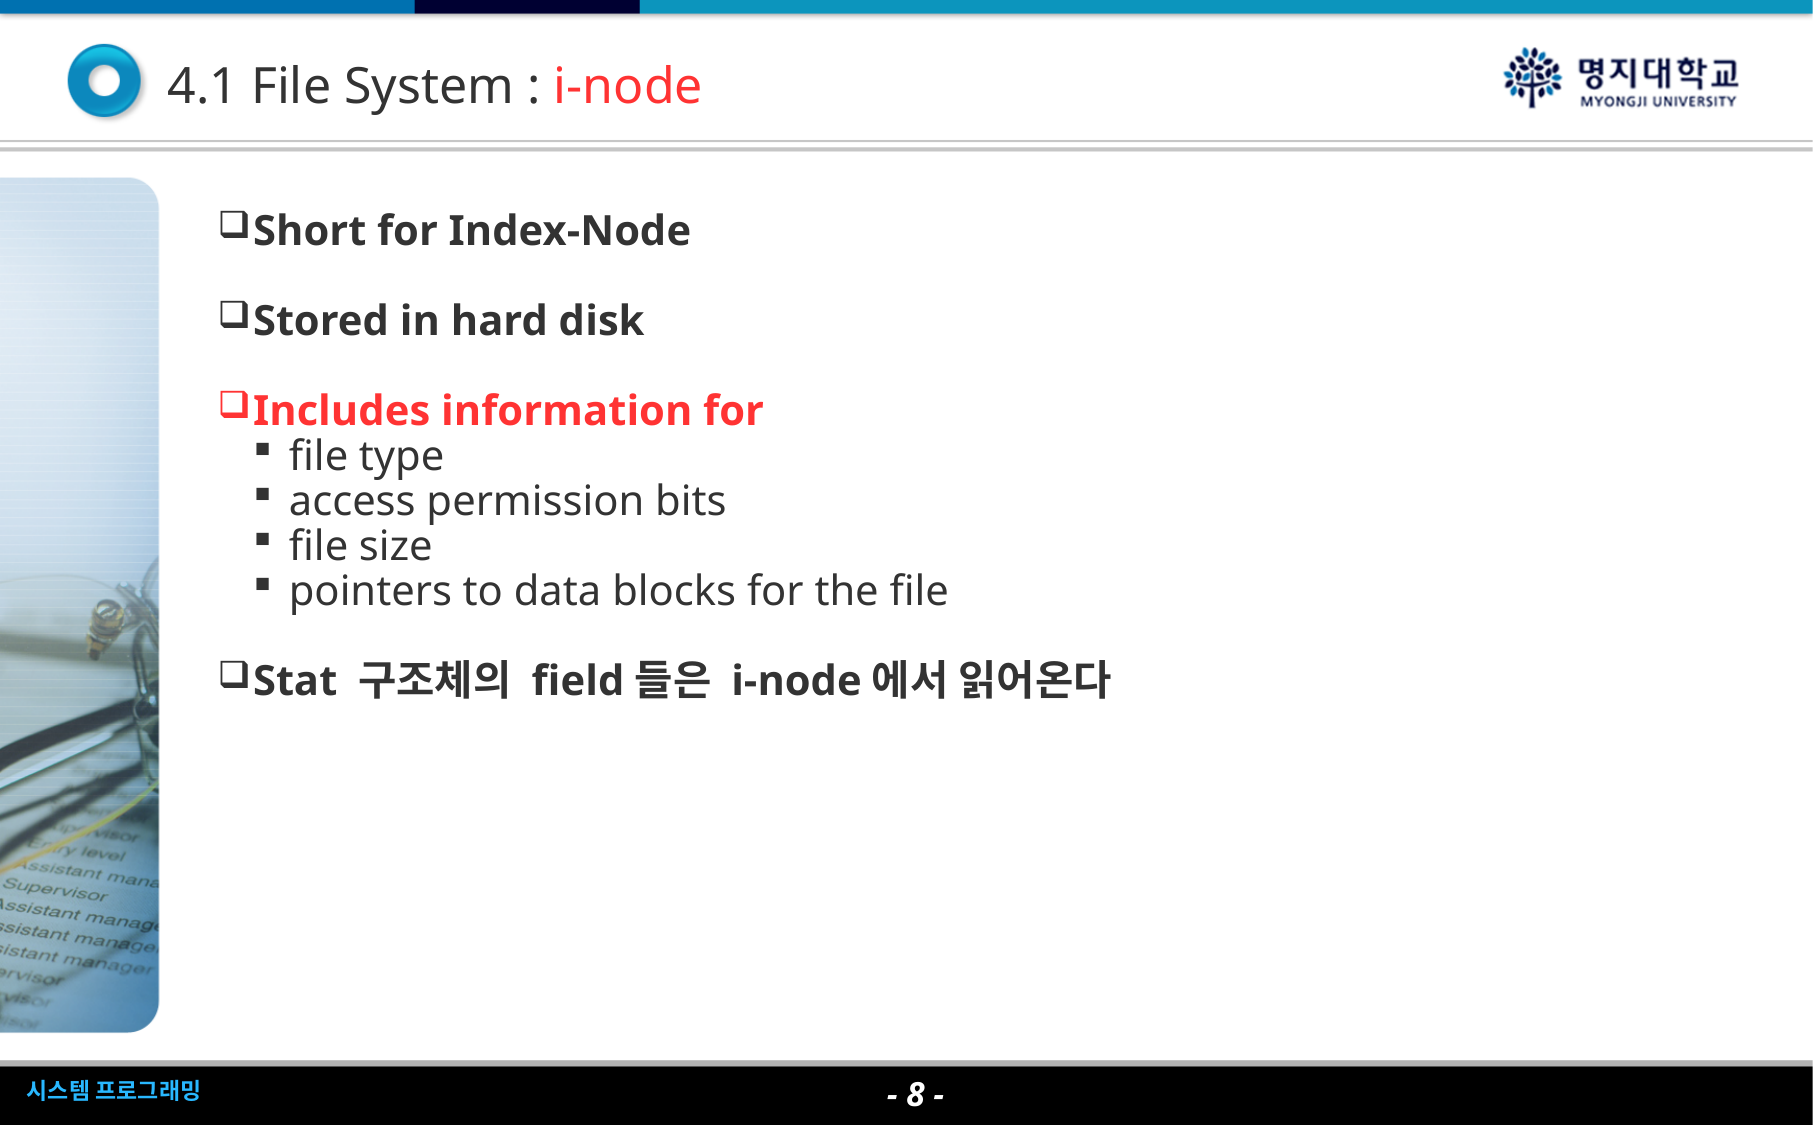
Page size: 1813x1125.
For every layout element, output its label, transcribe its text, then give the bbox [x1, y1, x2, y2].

text_box - <숫자> - [819, 1065, 1012, 1125]
text_box 4.1 File System : i-node [150, 37, 1797, 129]
text_box Short for Index-Node Stored in hard disk Includes information for file type access permission bits file size pointers to data blocks for the file Stat 구조체의 field들은 i-node에서 읽어온다 [200, 200, 1666, 797]
picture [0, 0, 1813, 1125]
